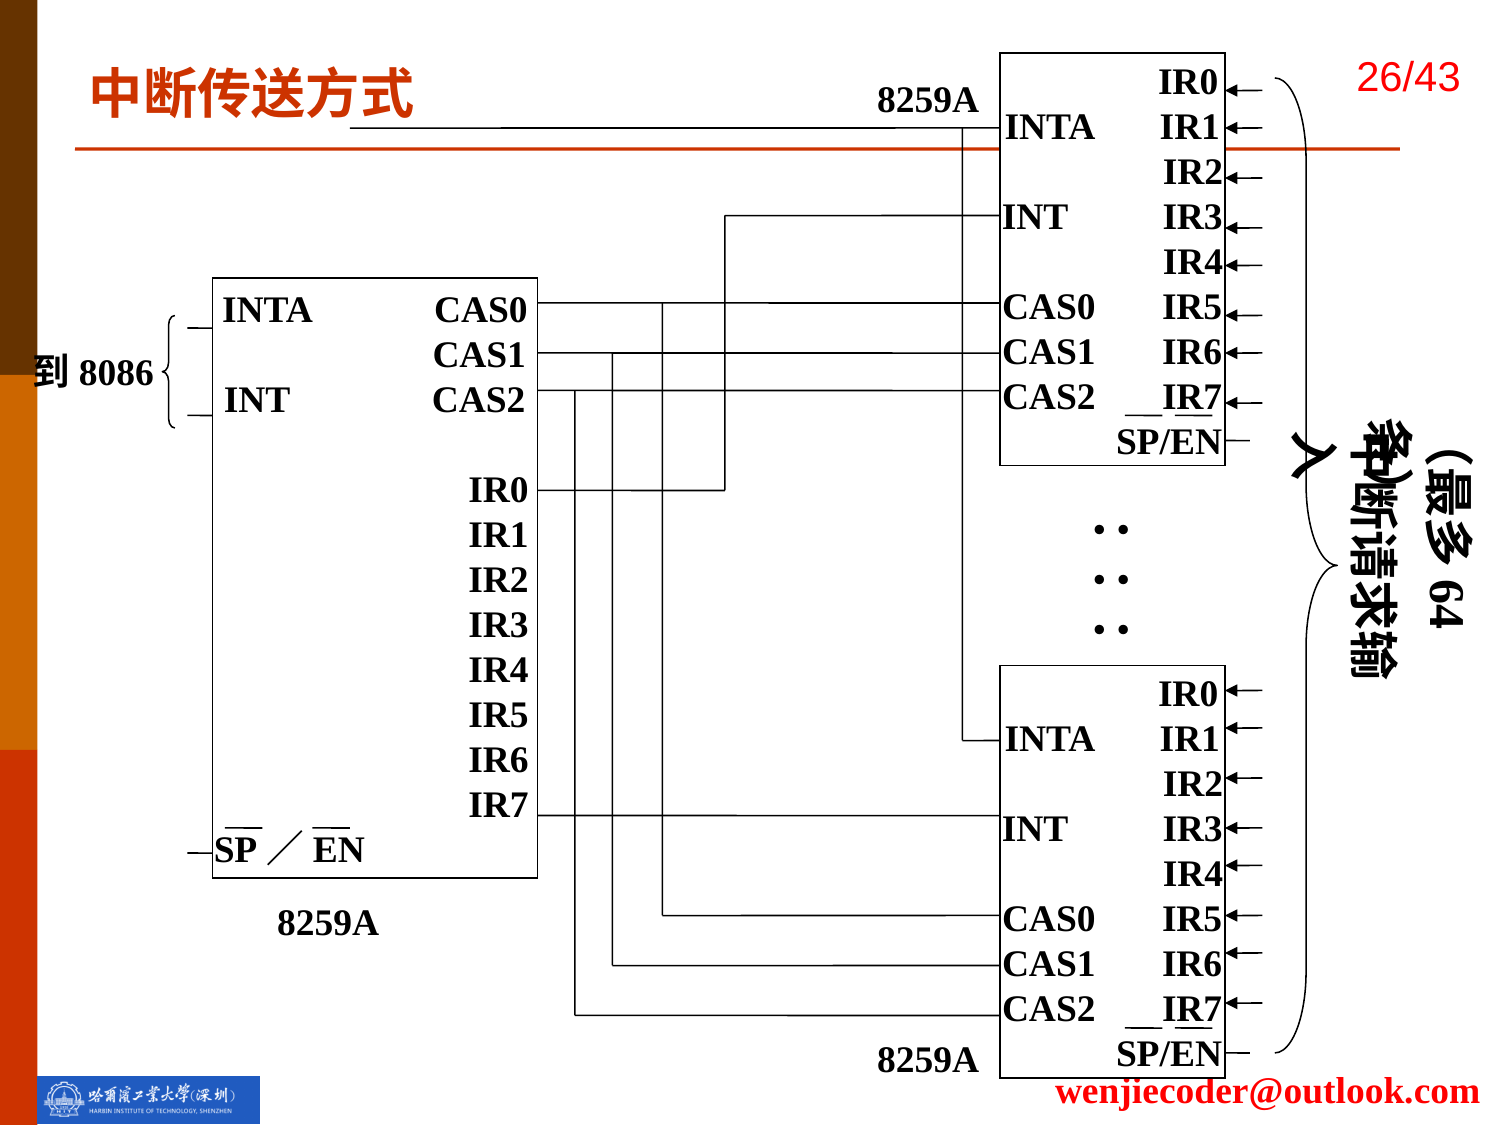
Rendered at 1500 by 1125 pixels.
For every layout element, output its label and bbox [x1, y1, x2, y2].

text_box [17, 52, 1488, 1089]
picture [37, 1089, 260, 1124]
